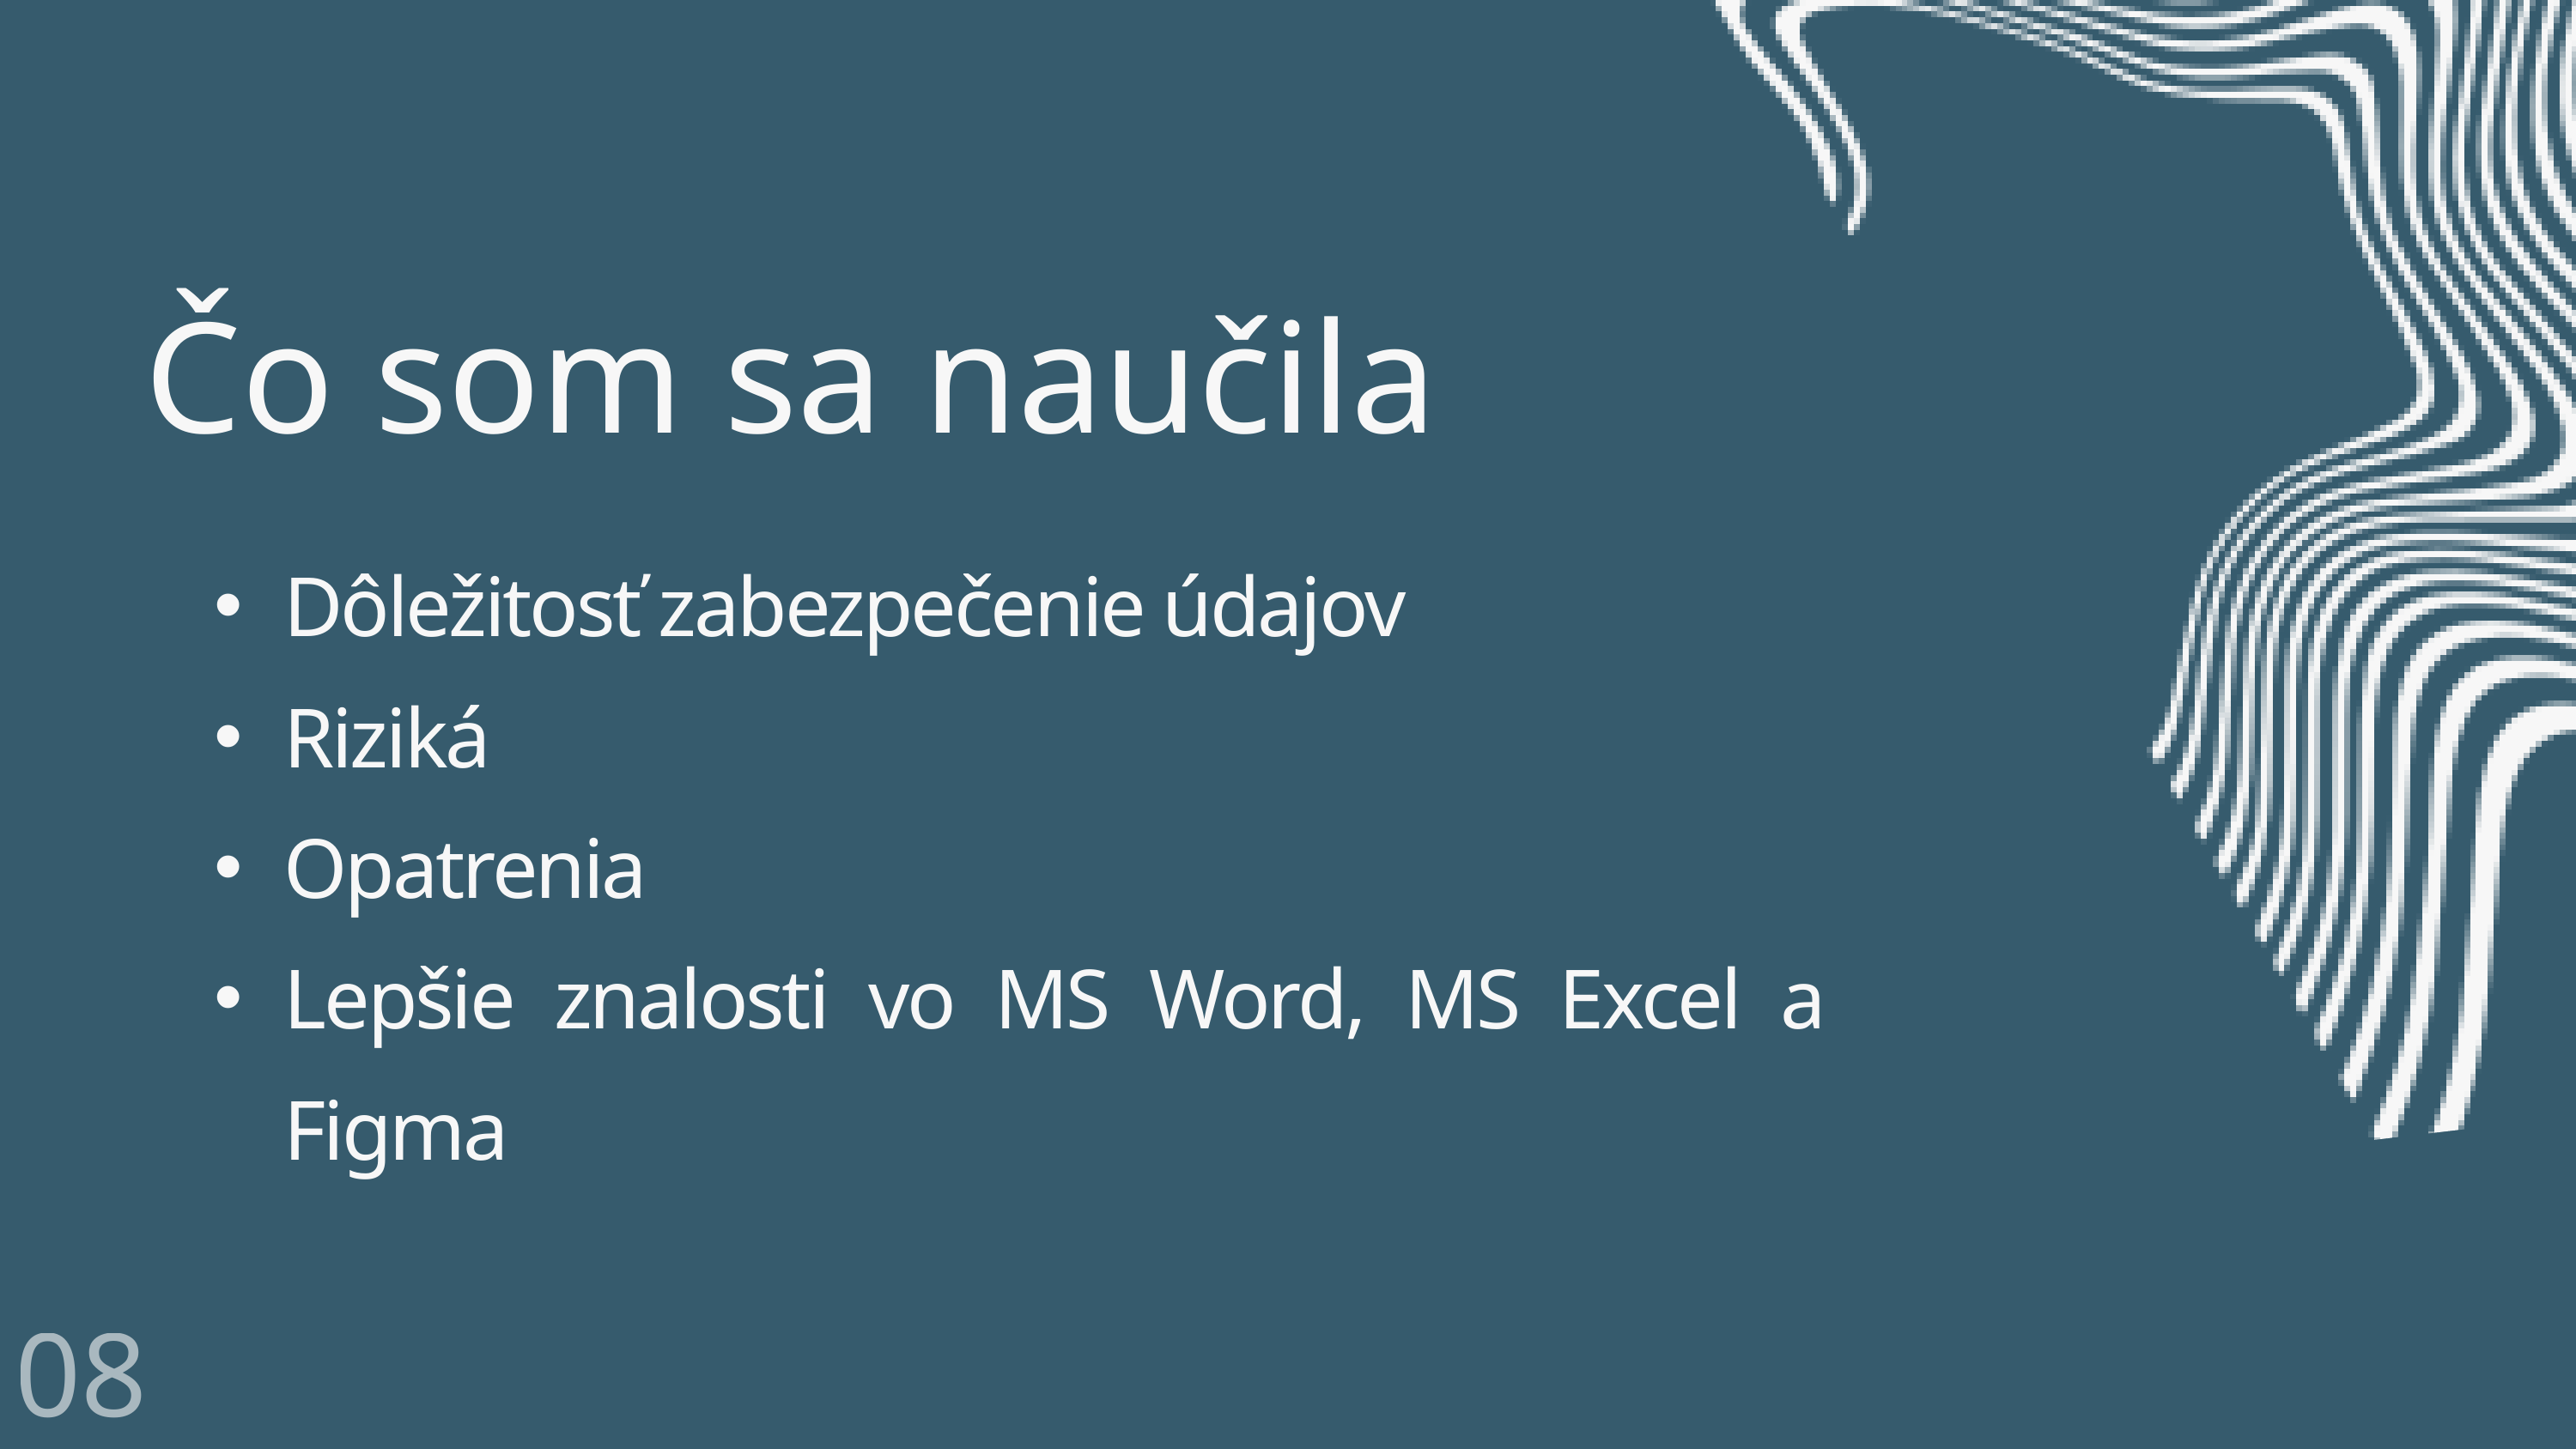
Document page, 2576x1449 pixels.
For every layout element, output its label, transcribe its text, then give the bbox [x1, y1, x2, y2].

text_box Dôležitosť zabezpečenie údajov Riziká Opatrenia Lepšie znalosti vo MS Word, MS Excel a Figma [144, 522, 1825, 1177]
text_box 08 [15, 1303, 275, 1440]
text_box [1571, 0, 2576, 1218]
text_box Čo som sa naučila [144, 282, 2432, 464]
